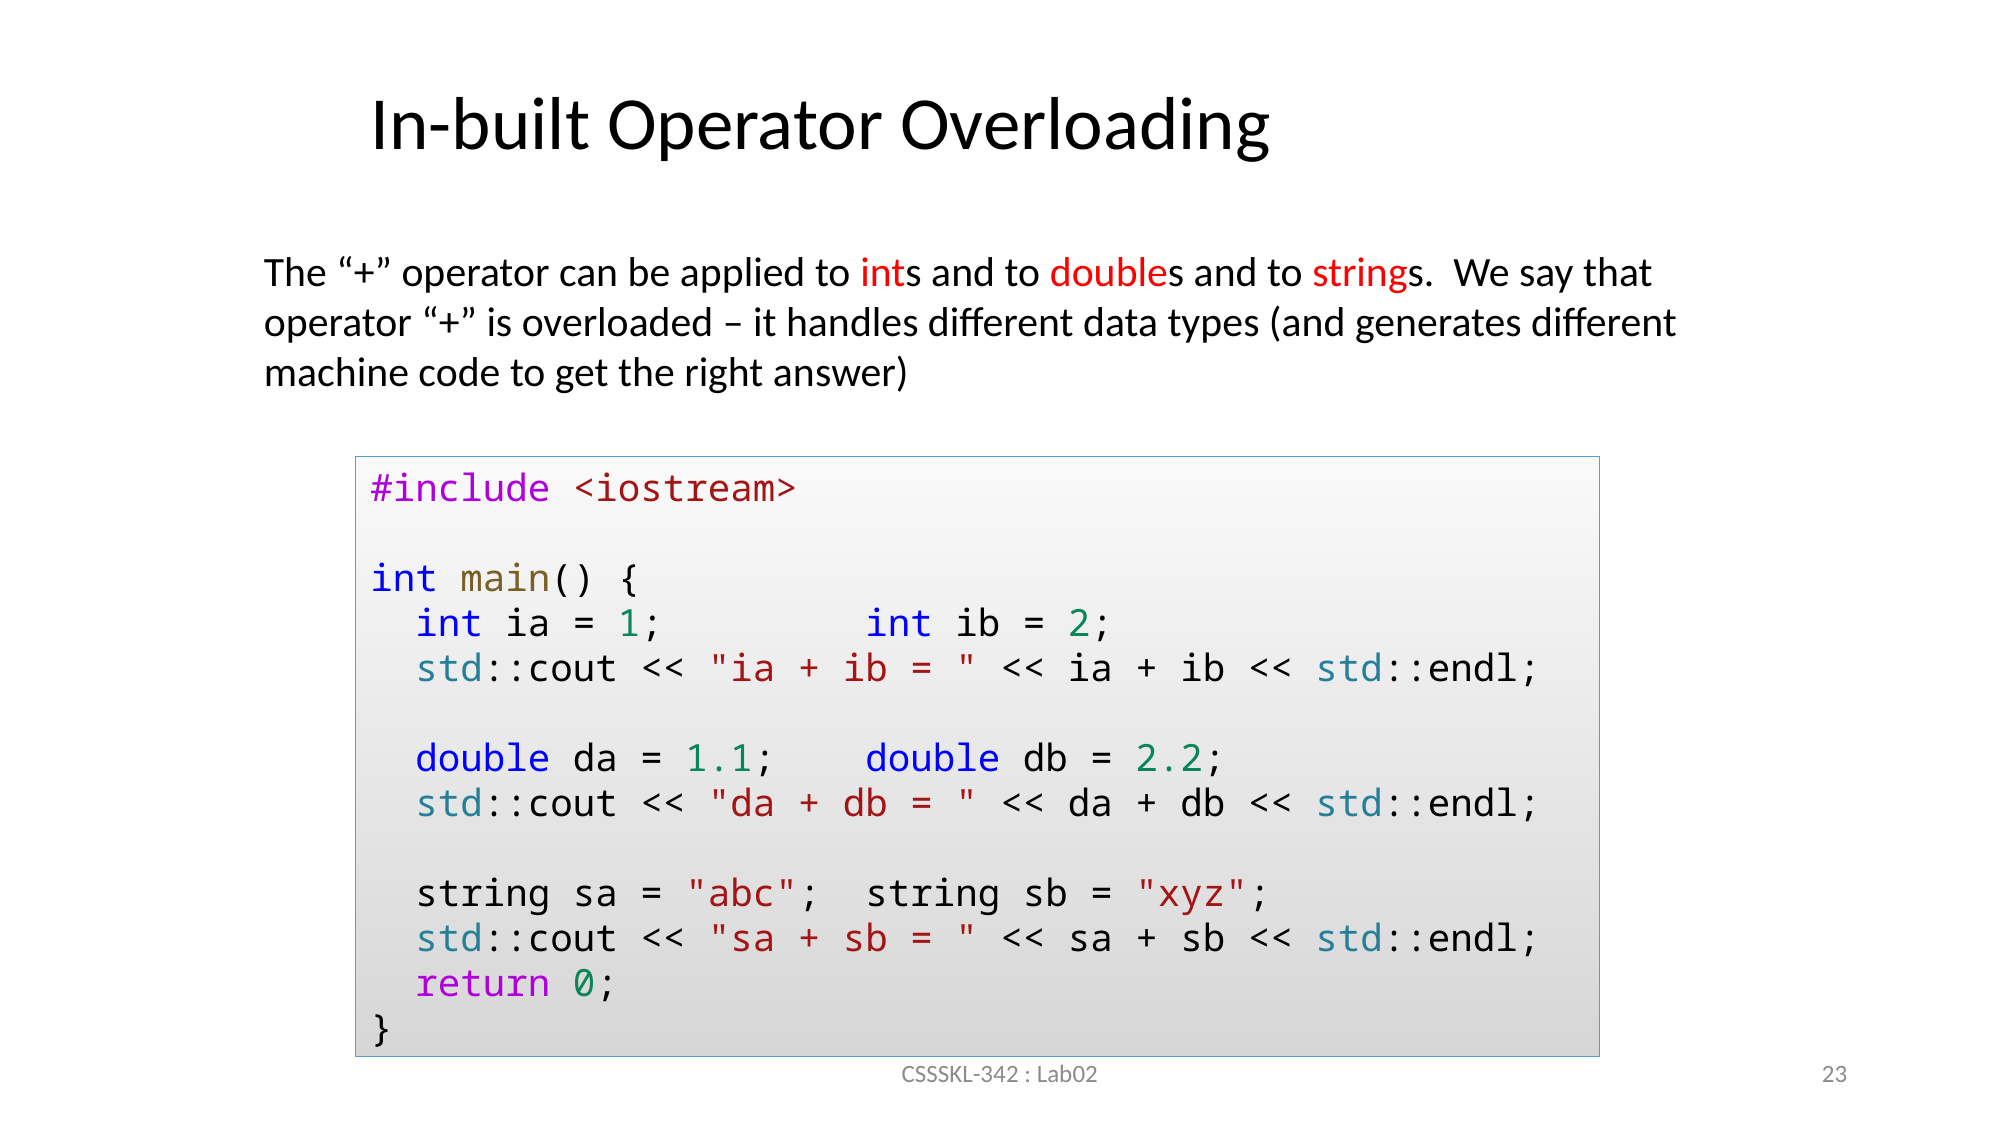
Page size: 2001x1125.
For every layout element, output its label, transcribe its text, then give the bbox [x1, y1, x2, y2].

text_box #include <iostream> int main() { int ia = 1; int ib = 2; std::cout << "ia + ib = " << ia + ib << std::endl; double da = 1.1; double db = 2.2; std::cout << "da + db = " << da + db << std::endl; string sa = "abc"; string sb = "xyz"; std::cout << "sa + sb = " << sa + sb << std::endl; return 0; } [355, 456, 1600, 1057]
text_box In-built Operator Overloading [355, 67, 1600, 173]
text_box The “+” operator can be applied to ints and to doubles and to strings. We say that operator “+” is overloaded – it handles different data types (and generates different machine code to get the right answer) [249, 236, 1751, 402]
slide_number 23 [1412, 1042, 1863, 1103]
footer CSSSKL-342 : Lab02 [662, 1042, 1338, 1103]
